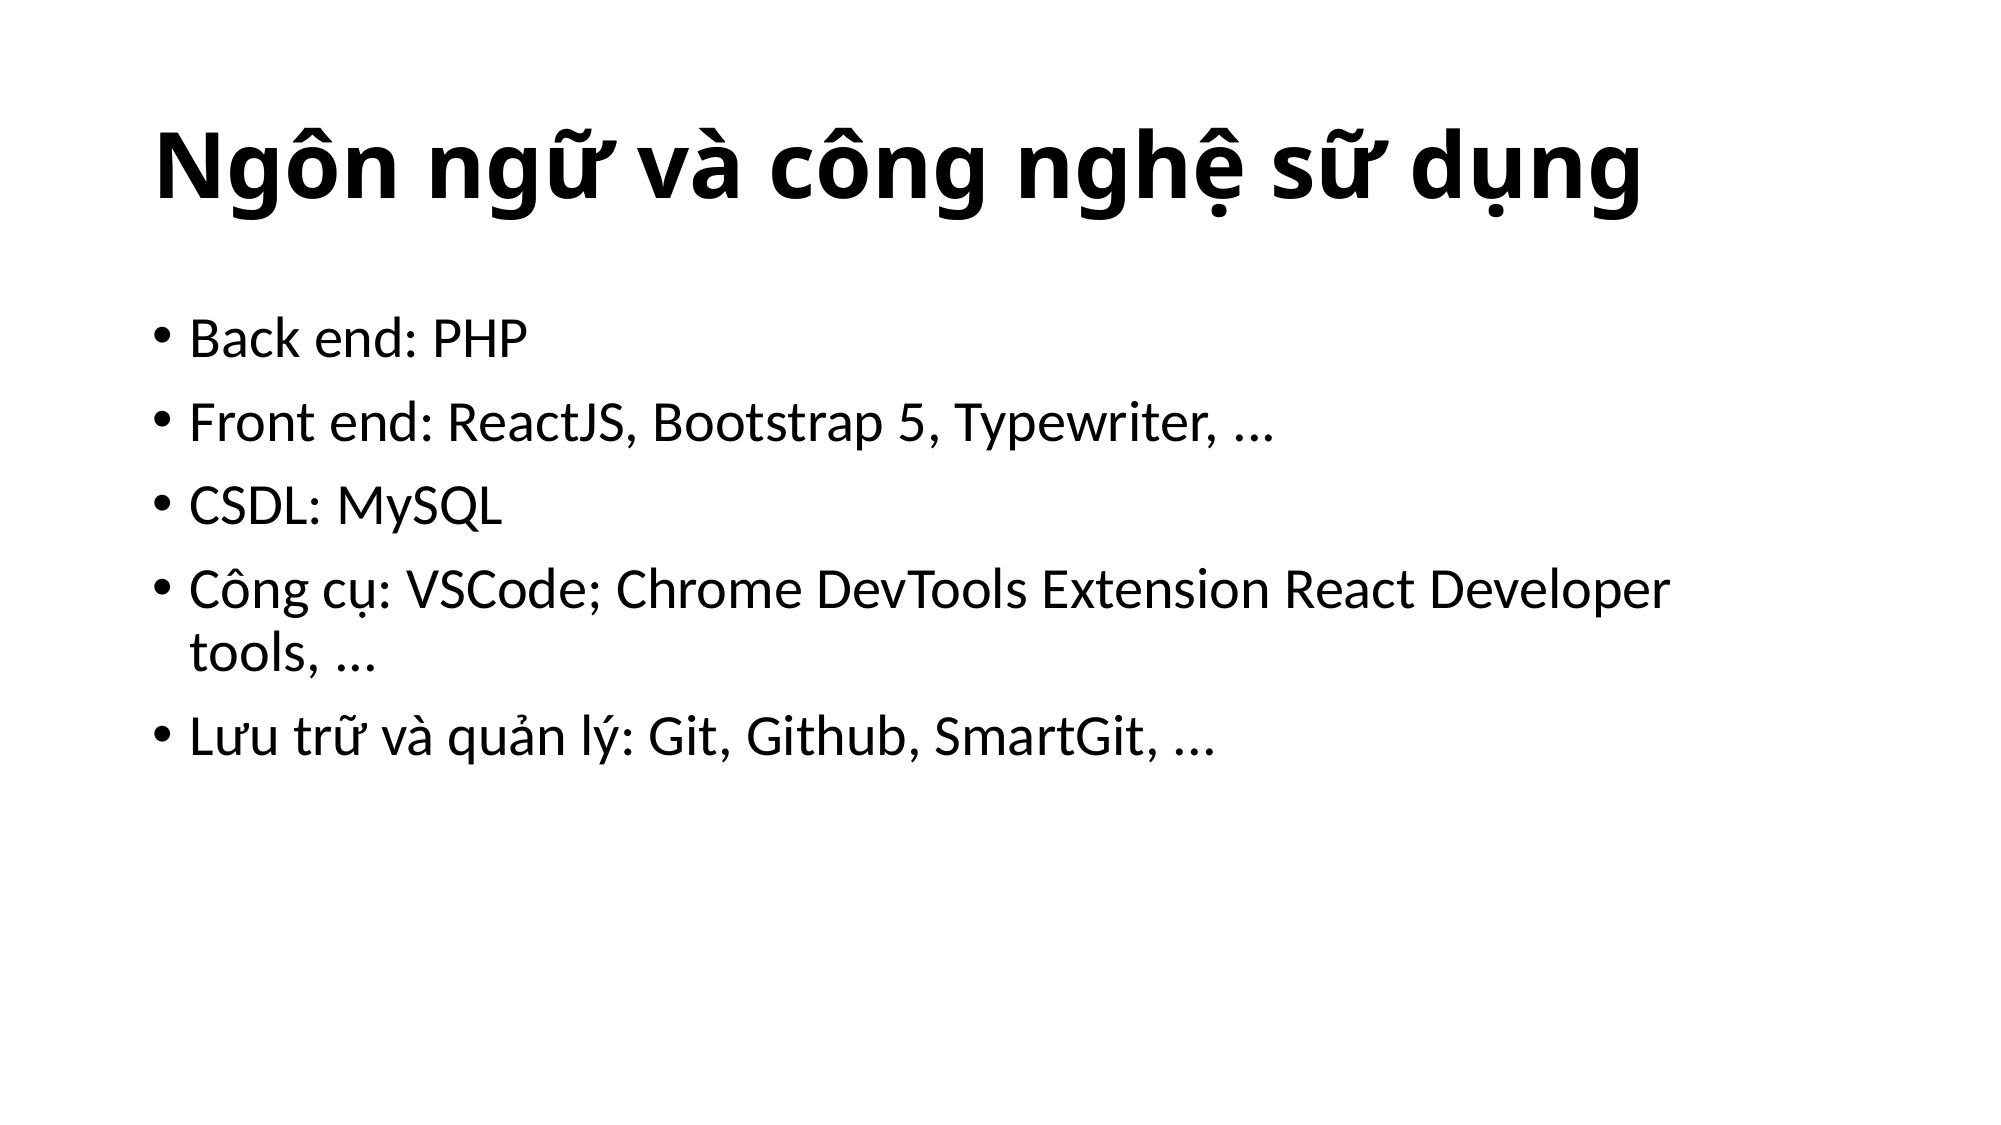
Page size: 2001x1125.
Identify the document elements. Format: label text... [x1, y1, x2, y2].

list Back end: PHP Front end: ReactJS, Bootstrap 5, Typewriter, ... CSDL: MySQL Công cụ: VSCode; Chrome DevTools Extension React Developer tools, ... Lưu trữ và quản lý: Git, Github, SmartGit, ... [137, 299, 1863, 1014]
title Ngôn ngữ và công nghệ sữ dụng [137, 59, 1863, 278]
